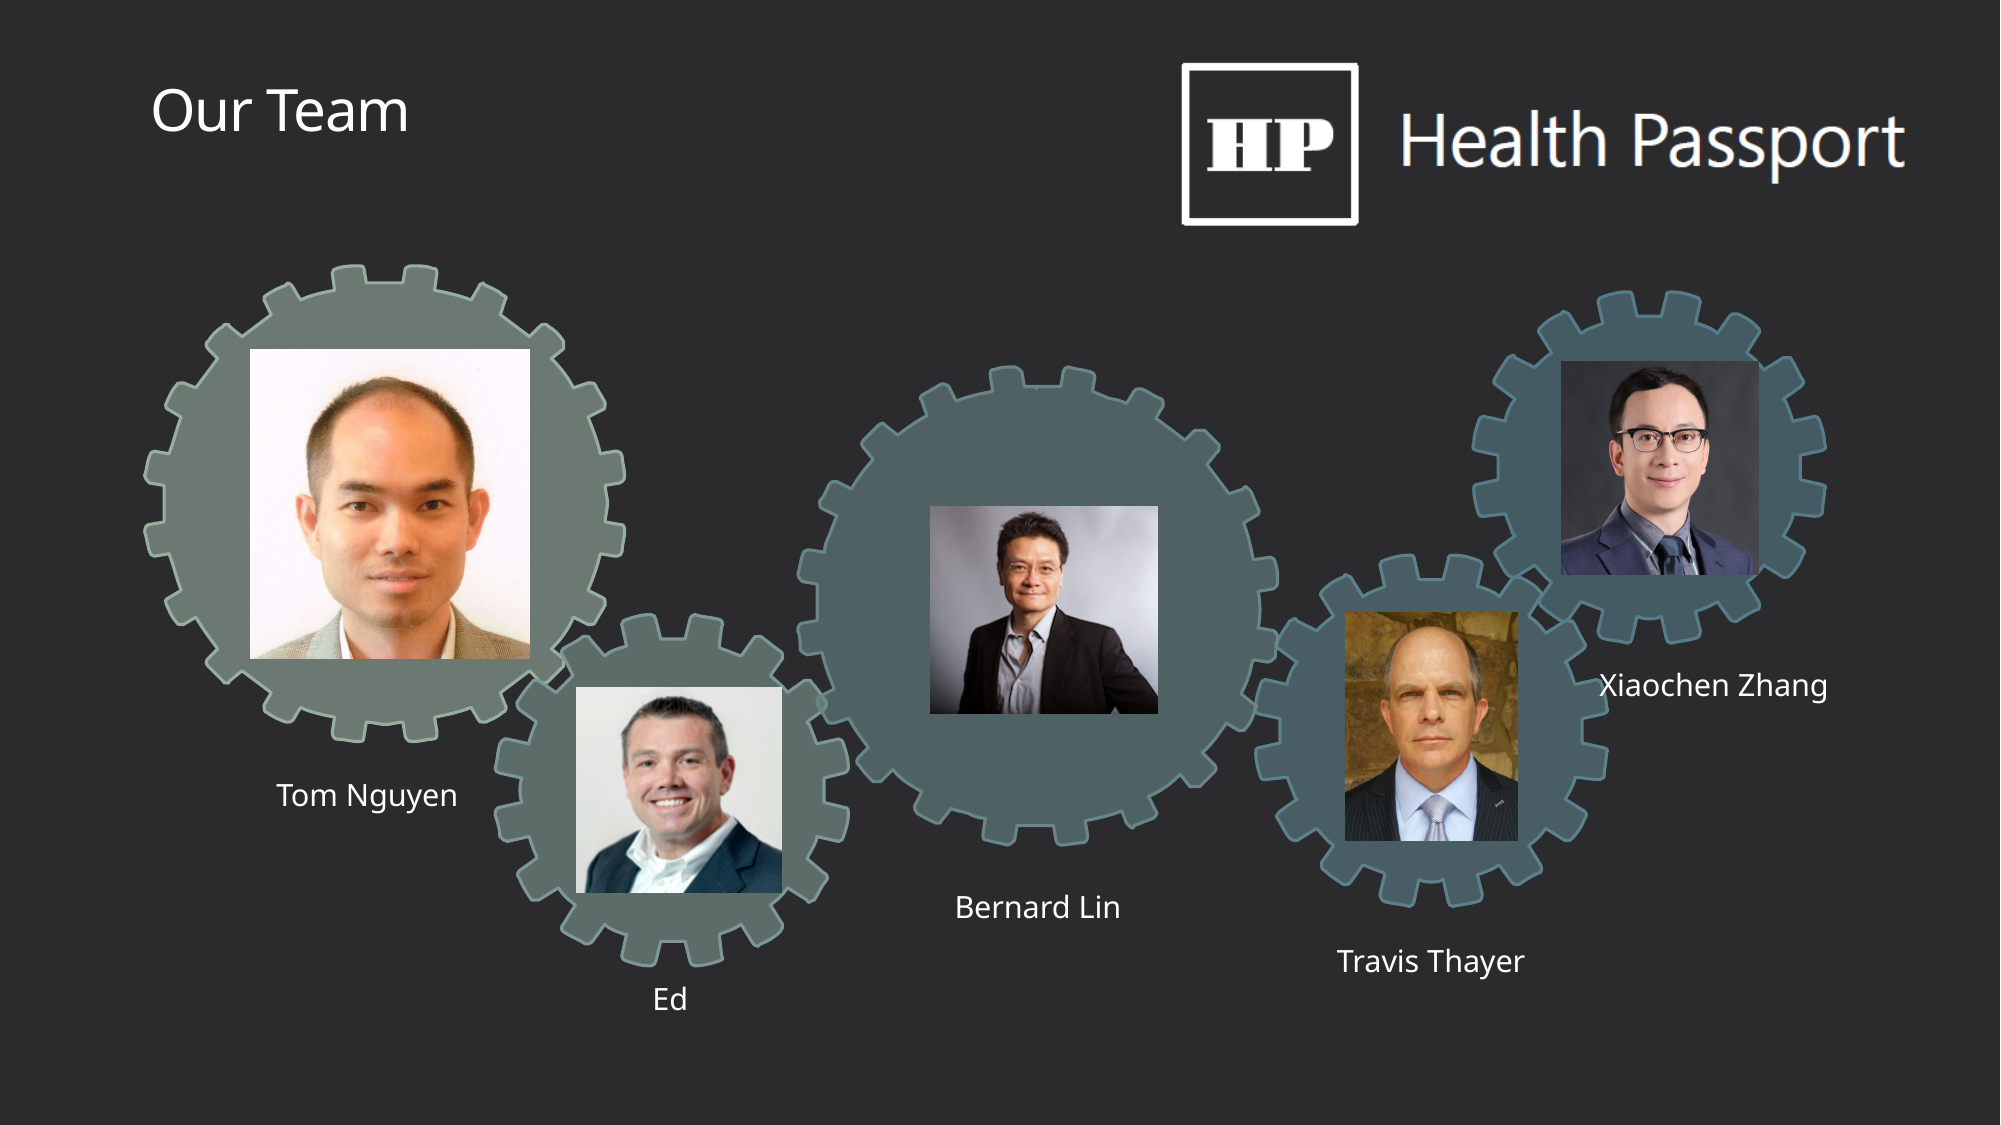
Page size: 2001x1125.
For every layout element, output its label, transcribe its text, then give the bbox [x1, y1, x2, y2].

text_box [1762, 357, 1826, 578]
picture [1344, 612, 1518, 841]
text_box [1255, 555, 1608, 907]
picture [250, 348, 531, 659]
title Our Team [150, 45, 1156, 180]
text_box Ed [637, 976, 703, 1024]
picture [576, 687, 783, 894]
text_box Travis Thayer [1322, 939, 1540, 987]
text_box Tom Nguyen [141, 772, 571, 820]
text_box Bernard Lin [939, 885, 1136, 933]
text_box [1472, 291, 1760, 644]
text_box [496, 820, 783, 966]
text_box [797, 366, 1278, 846]
text_box [495, 614, 849, 903]
picture [930, 506, 1158, 715]
picture [1560, 361, 1759, 575]
text_box Xiaochen Zhang [1584, 662, 1844, 711]
text_box [144, 265, 625, 742]
picture [1159, 44, 1928, 249]
